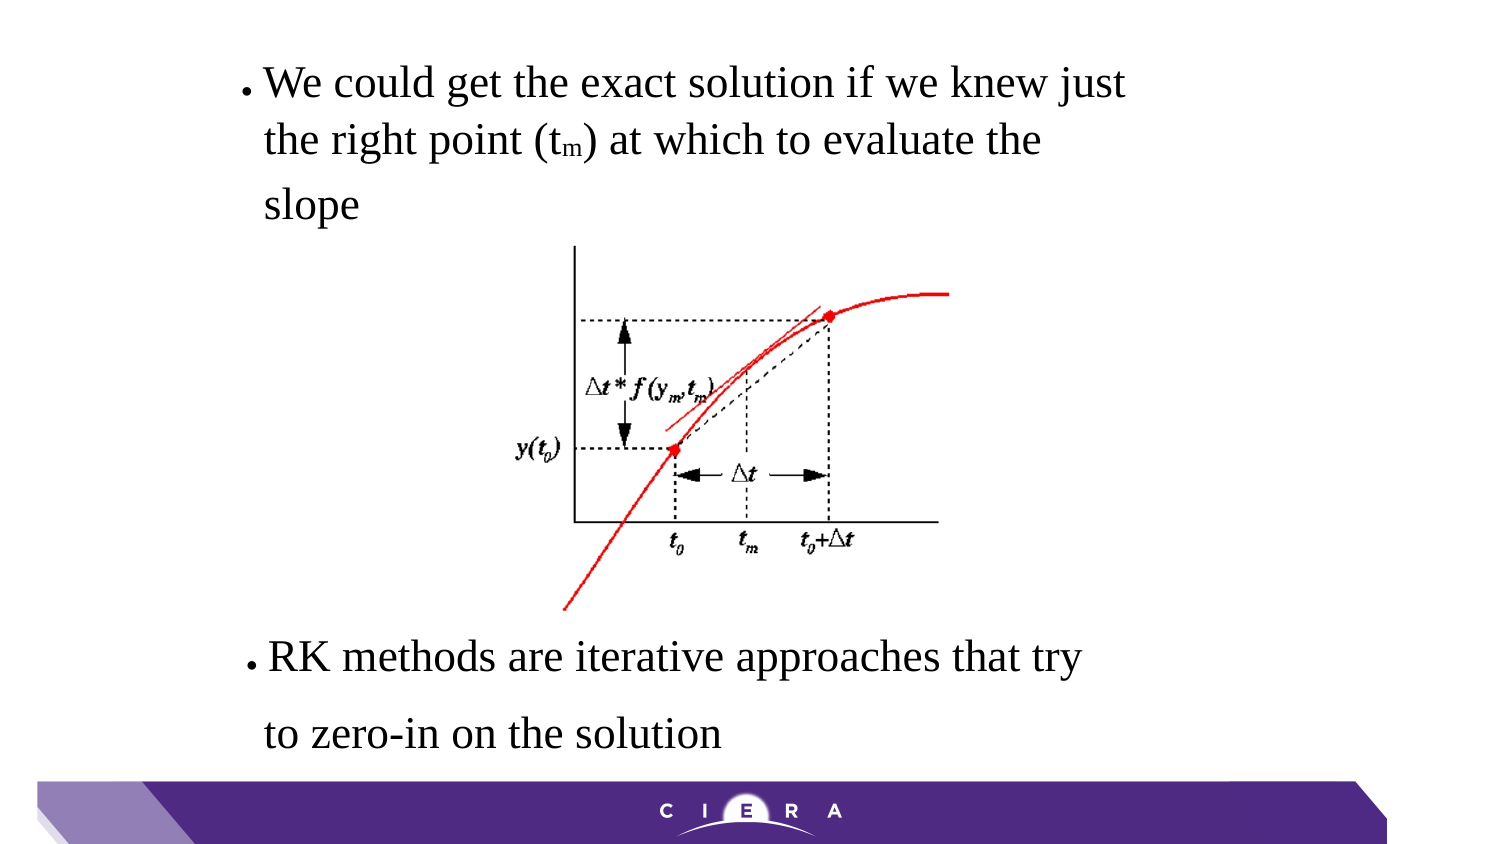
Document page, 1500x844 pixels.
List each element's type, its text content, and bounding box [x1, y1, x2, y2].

picture [0, 0, 1499, 844]
text_box ● We could get the exact solution if we knew just the right point (tm) at which to evaluate the slope ● RK methods are iterative approaches that try to zero-in on the solution [240, 61, 1128, 758]
